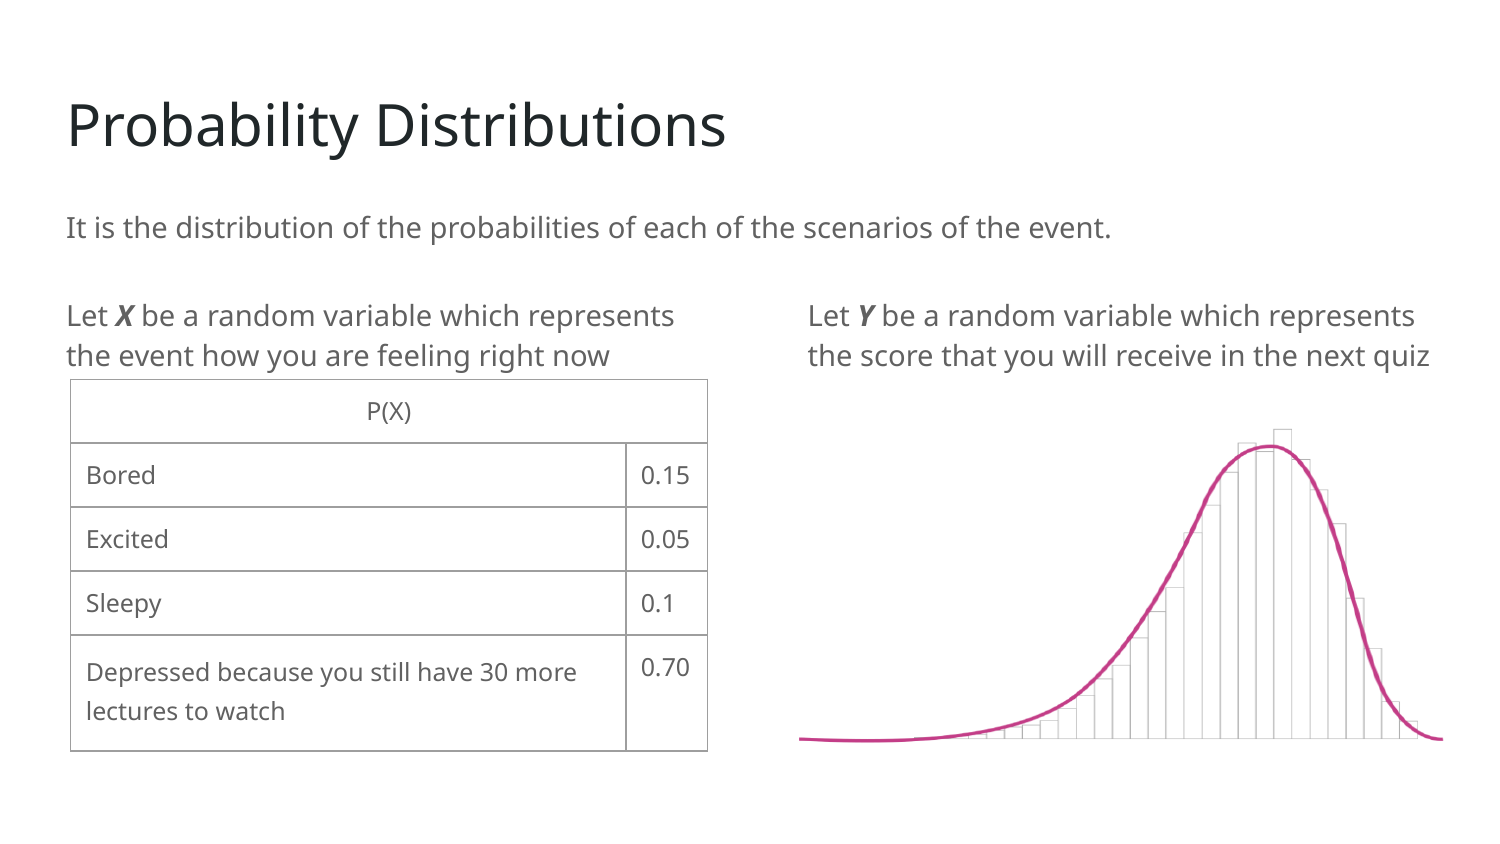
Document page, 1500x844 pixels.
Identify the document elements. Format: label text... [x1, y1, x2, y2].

table_cell 0.1 [627, 572, 707, 634]
table_cell 0.70 [627, 636, 707, 750]
table_cell Depressed because you still have 30 more lectures to watch [71, 636, 625, 750]
table_cell Sleepy [71, 572, 625, 634]
table_cell 0.15 [627, 444, 707, 506]
title Probability Distributions [51, 72, 1449, 167]
table_cell 0.05 [627, 508, 707, 570]
table_cell Bored [71, 444, 625, 506]
picture [792, 421, 1450, 749]
table_cell Excited [71, 508, 625, 570]
table_header P(X) [71, 380, 707, 442]
list Let X be a random variable which represents the event how you are feeling right now [51, 276, 708, 750]
list Let Y be a random variable which represents the score that you will receive in the next quiz [792, 276, 1449, 421]
list It is the distribution of the probabilities of each of the scenarios of the event. [51, 189, 1449, 255]
